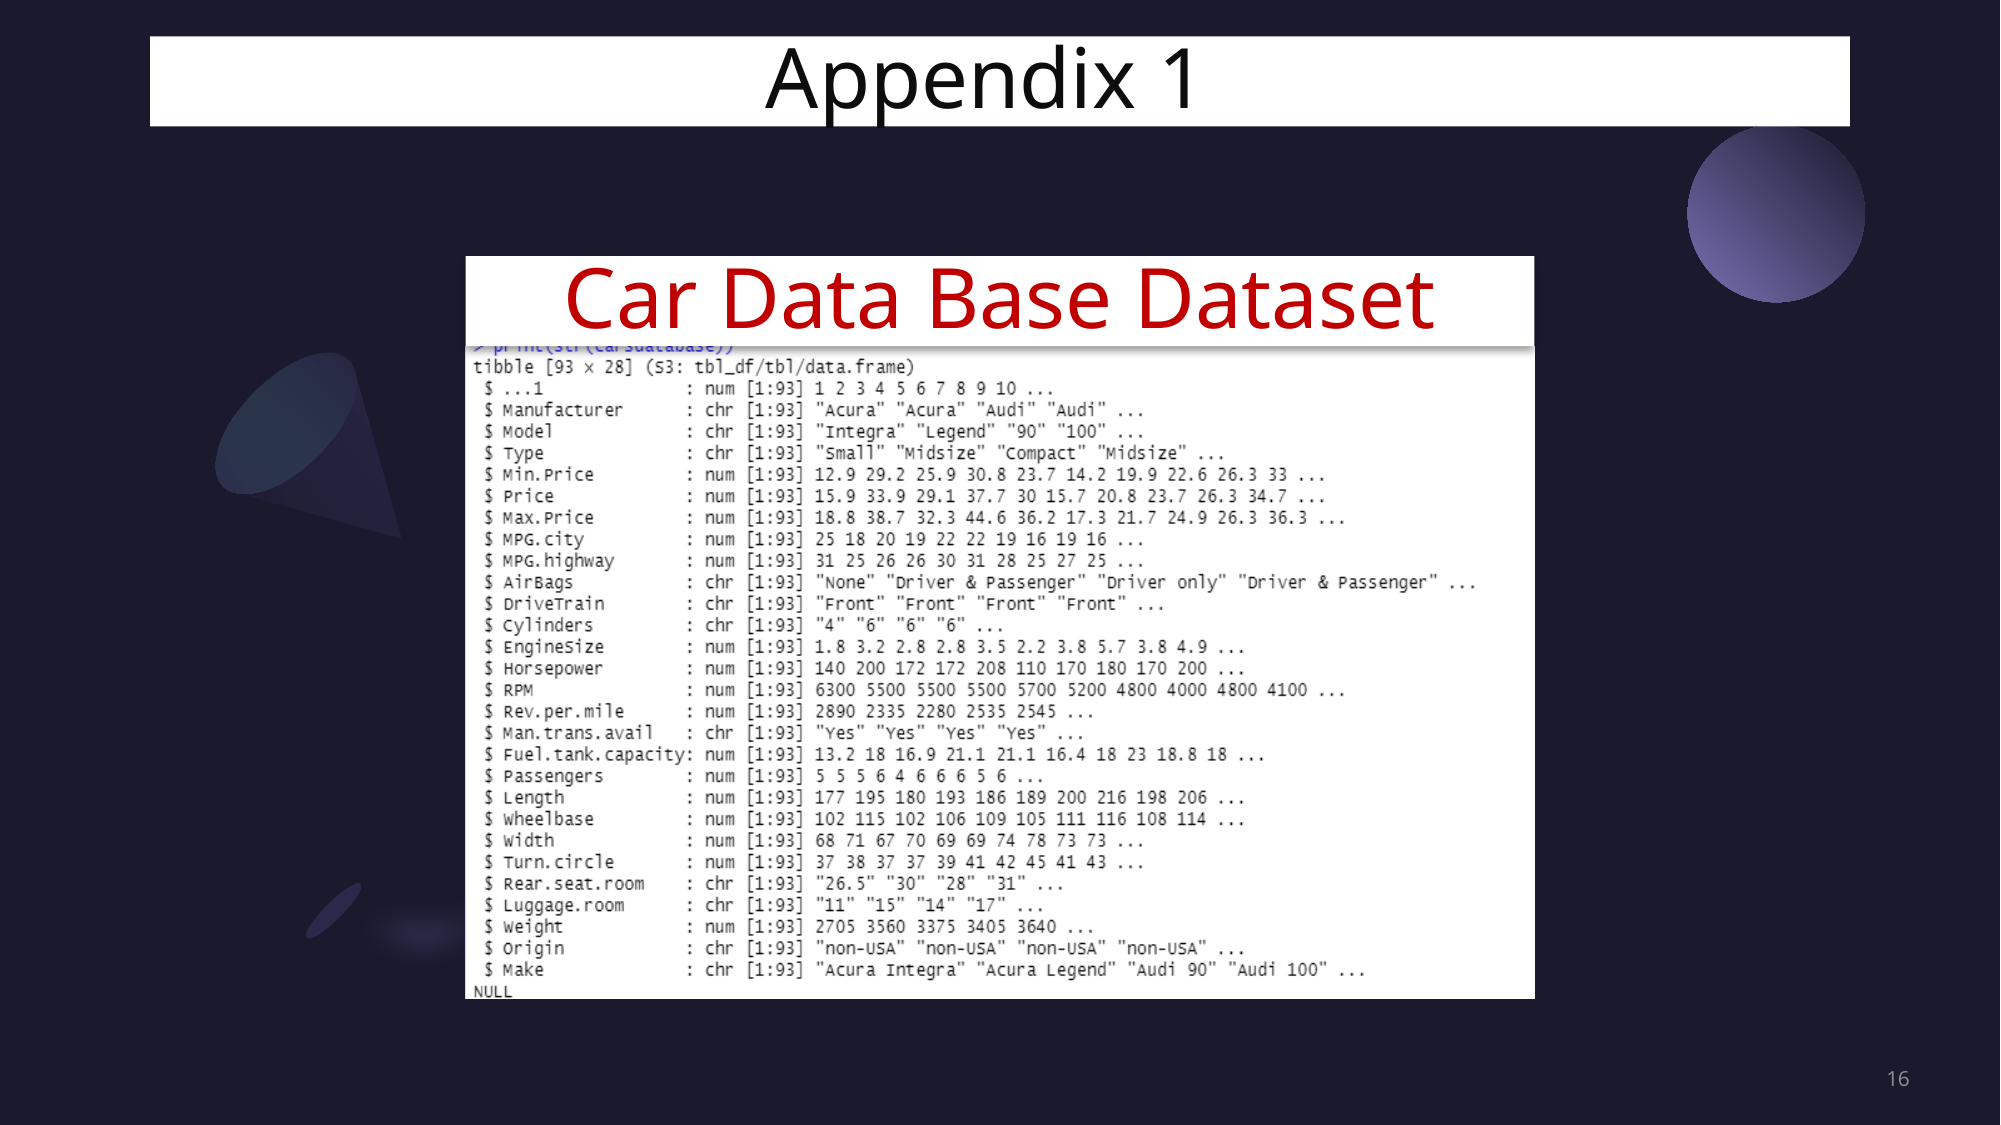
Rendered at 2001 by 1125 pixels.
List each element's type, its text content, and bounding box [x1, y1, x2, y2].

text_box Car Data Base Dataset [465, 256, 1535, 346]
picture [465, 346, 1535, 999]
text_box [197, 361, 417, 569]
slide_number 16 [1632, 1067, 1910, 1093]
text_box Appendix 1I [150, 36, 1850, 127]
